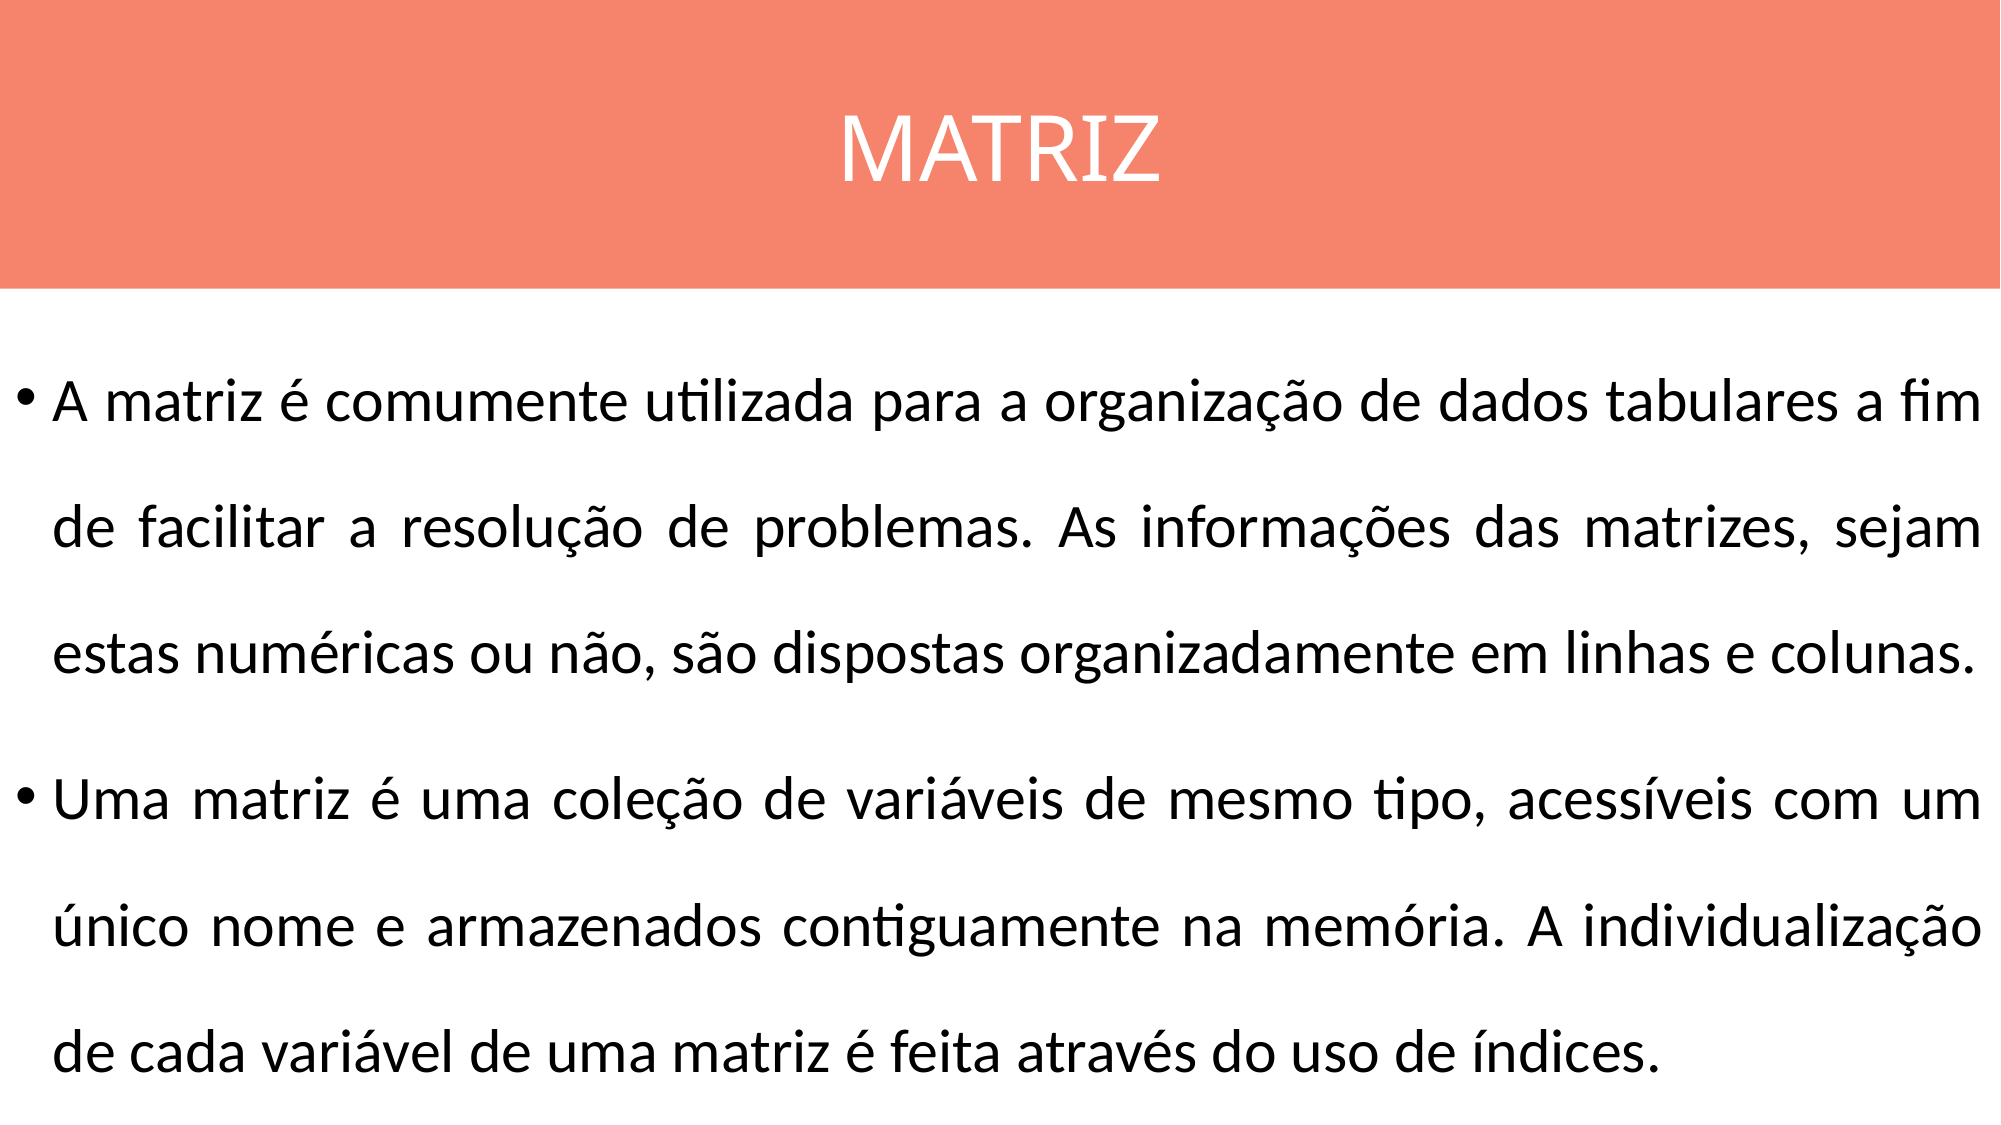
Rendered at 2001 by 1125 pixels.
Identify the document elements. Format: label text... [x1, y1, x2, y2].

text_box MATRIZ [0, 0, 2000, 290]
list A matriz é comumente utilizada para a organização de dados tabulares a fim de facilitar a resolução de problemas. As informações das matrizes, sejam estas numéricas ou não, são dispostas organizadamente em linhas e colunas. Uma matriz é uma coleção de variáveis de mesmo tipo, acessíveis com um único nome e armazenados contiguamente na memória. A individualização de cada variável de uma matriz é feita através do uso de índices. [0, 299, 2000, 1125]
